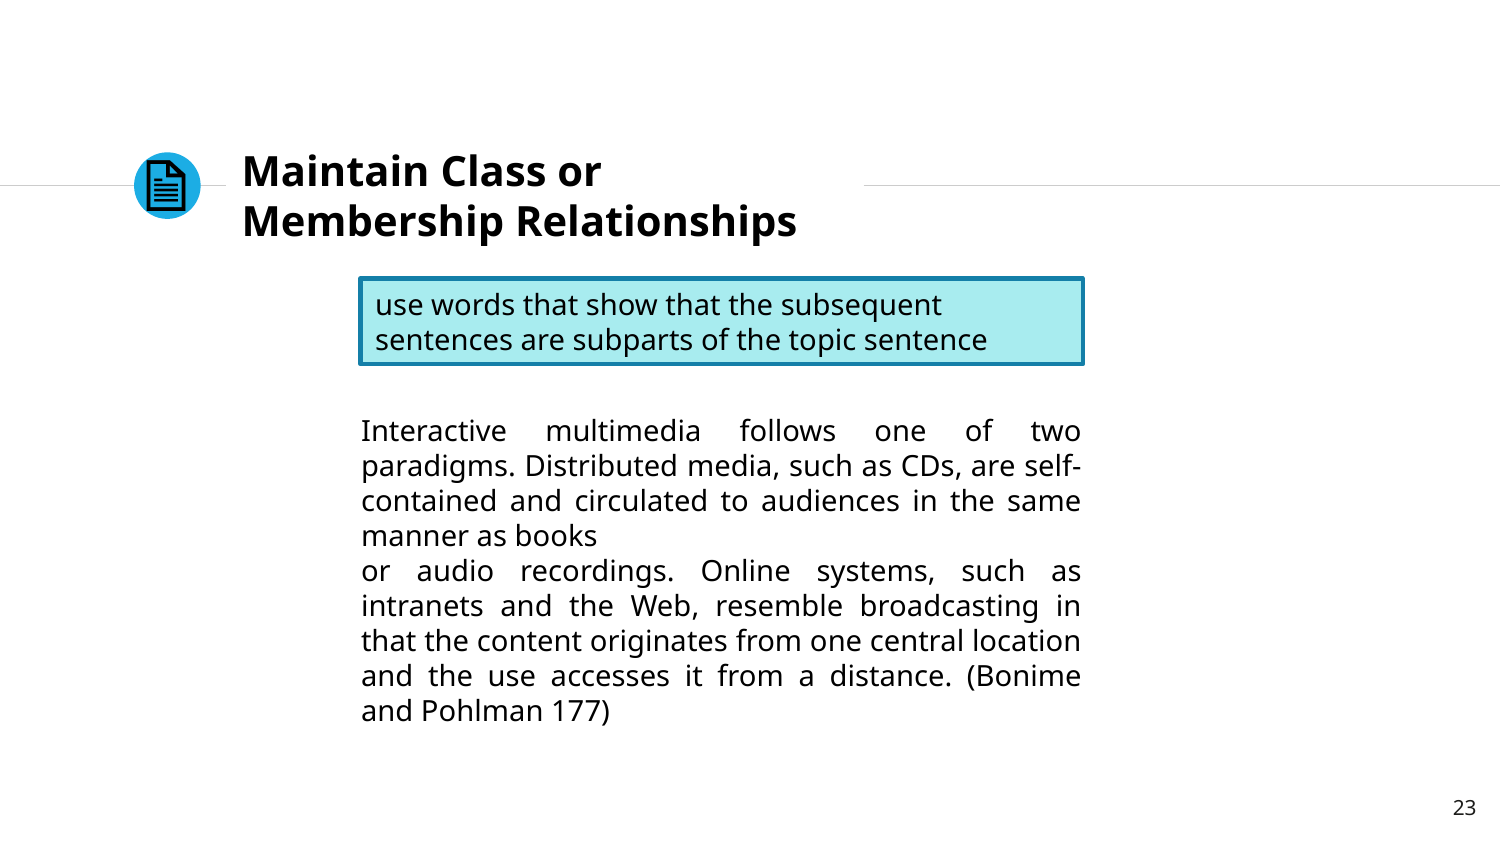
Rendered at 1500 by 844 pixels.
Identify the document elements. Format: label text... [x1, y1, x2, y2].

picture [135, 155, 196, 216]
slide_number 23 [1401, 779, 1492, 844]
title Maintain Class or Membership Relationships [226, 146, 863, 242]
text_box Interactive multimedia follows one of two paradigms. Distributed media, such as CDs, are self-contained and circulated to audiences in the same manner as books or audio recordings. Online systems, such as intranets and the Web, resemble broadcasting in that the content originates from one central location and the use accesses it from a distance. (Bonime and Pohlman 177) [346, 405, 1097, 735]
text_box use words that show that the subsequent sentences are subparts of the topic sentence [358, 276, 1085, 366]
